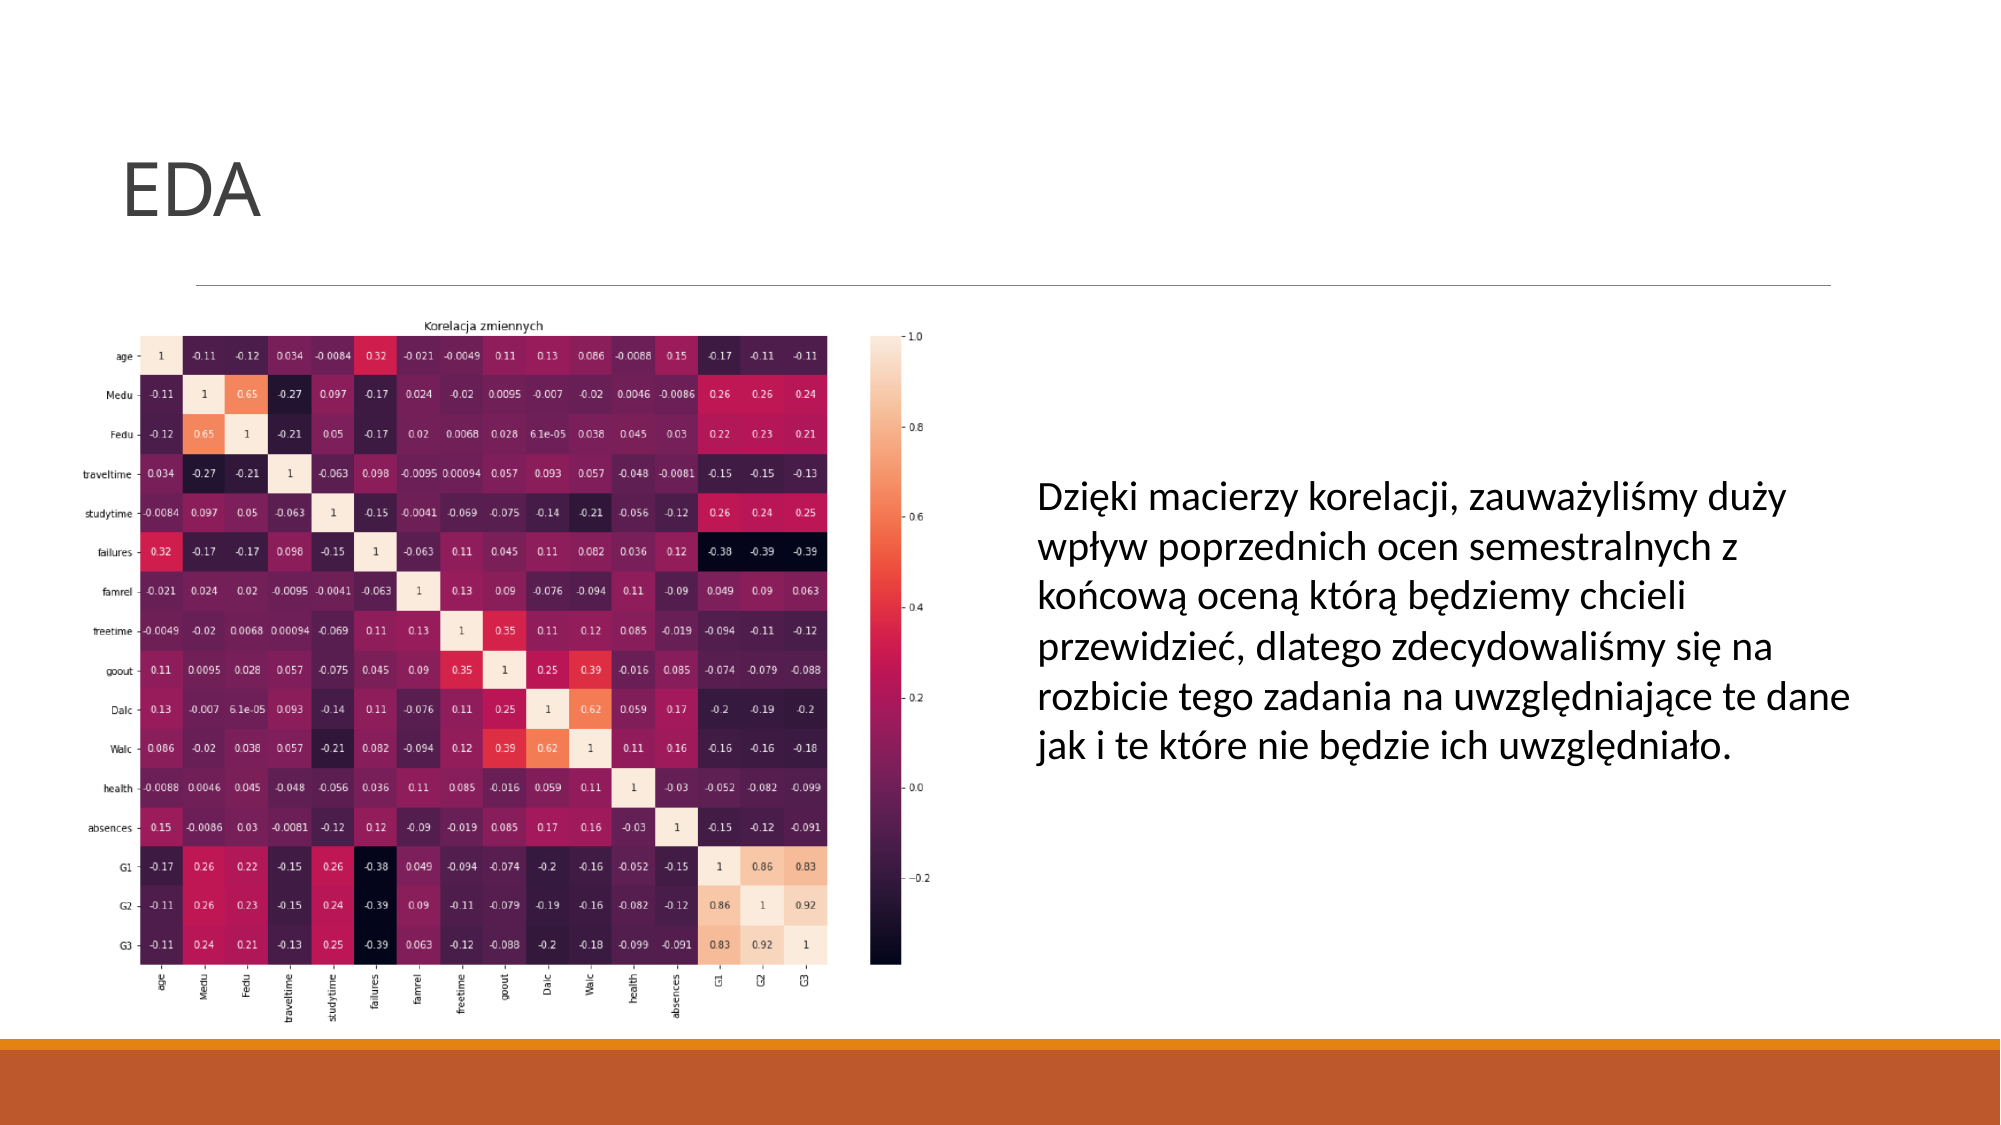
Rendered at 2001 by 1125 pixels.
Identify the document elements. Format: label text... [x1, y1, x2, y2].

title EDA [105, 52, 1895, 240]
text_box Dzięki macierzy korelacji, zauważyliśmy duży wpływ poprzednich ocen semestralnych z końcową oceną którą będziemy chcieli przewidzieć, dlatego zdecydowaliśmy się na rozbicie tego zadania na uwzględniające te dane jak i te które nie będzie ich uwzględniało. [1032, 460, 1875, 776]
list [46, 311, 1024, 1034]
